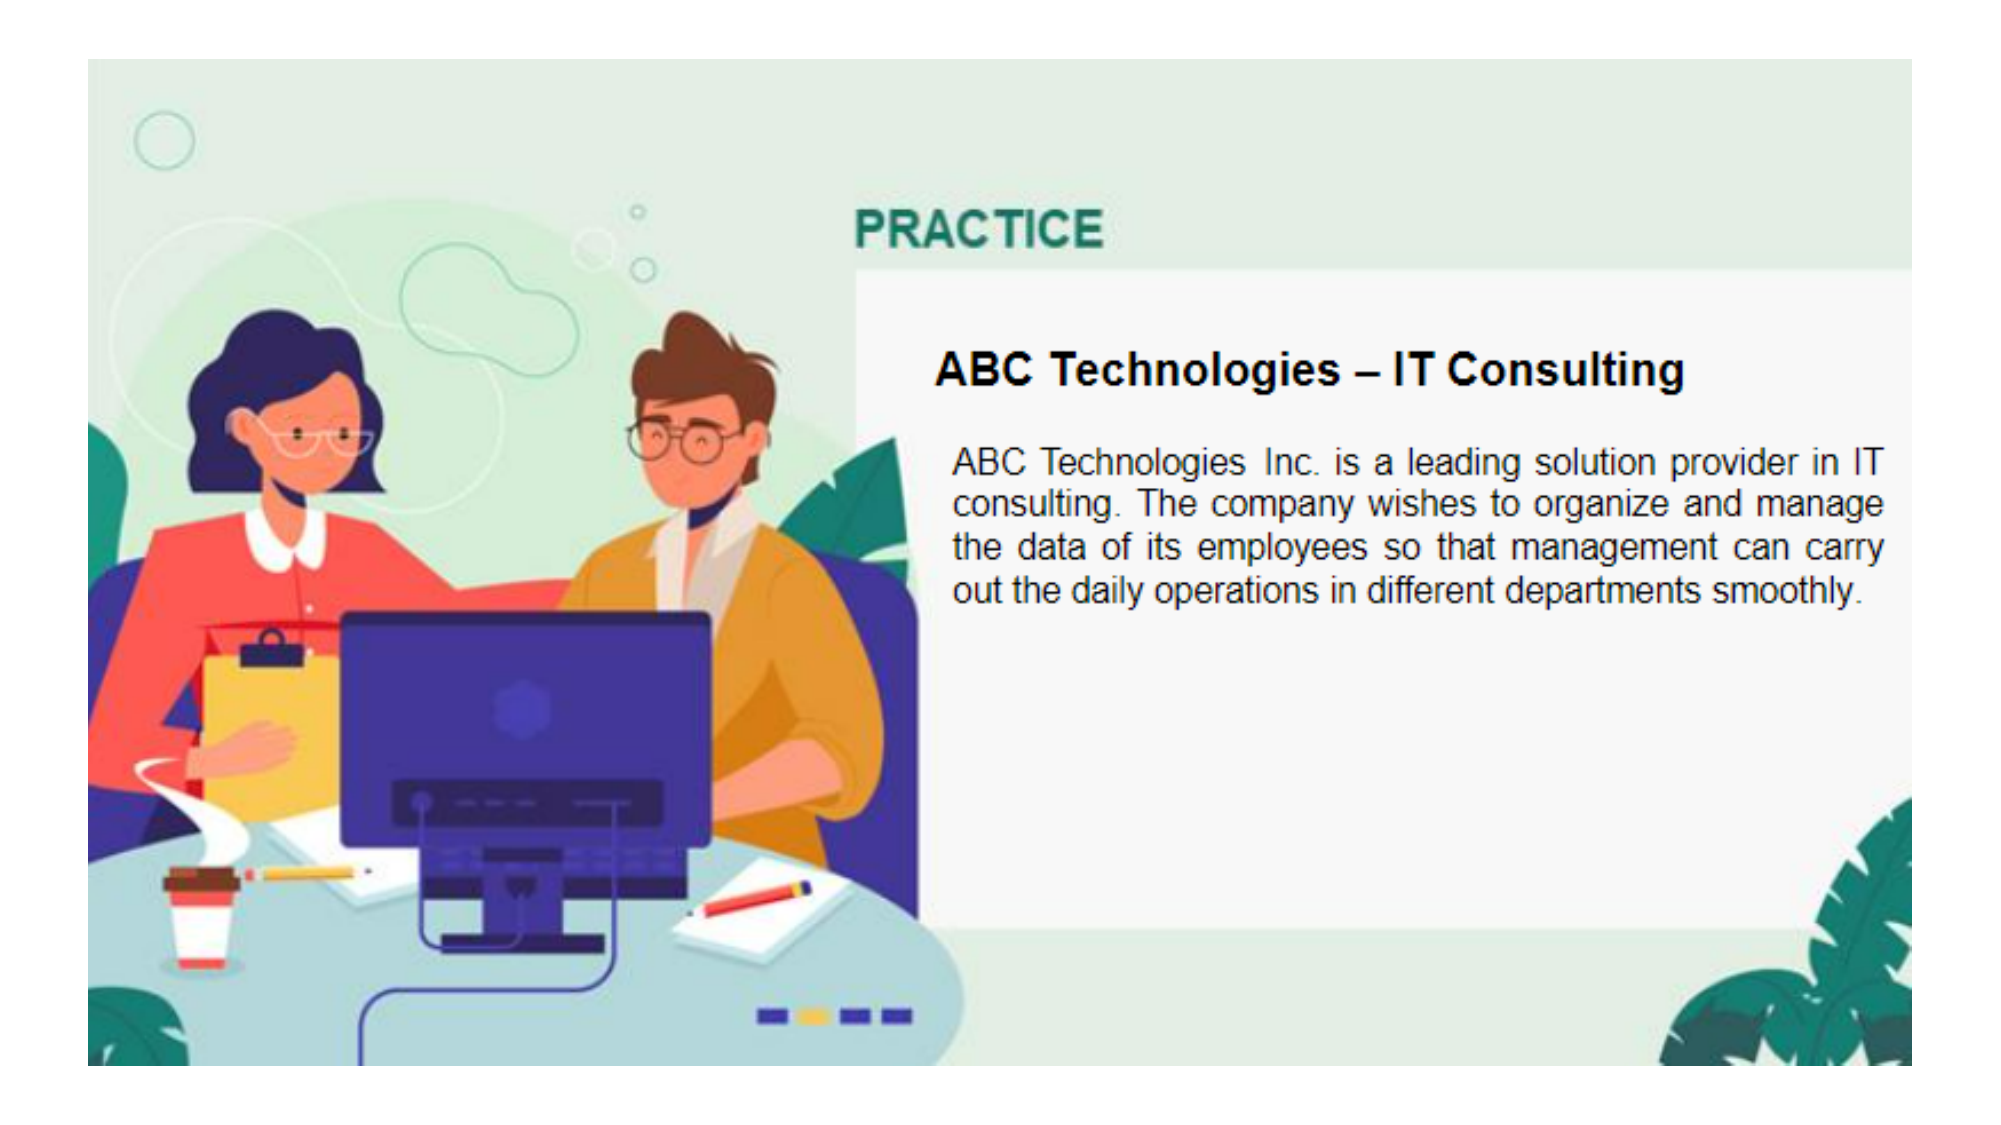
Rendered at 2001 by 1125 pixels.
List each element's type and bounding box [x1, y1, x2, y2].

picture [88, 59, 1912, 1066]
